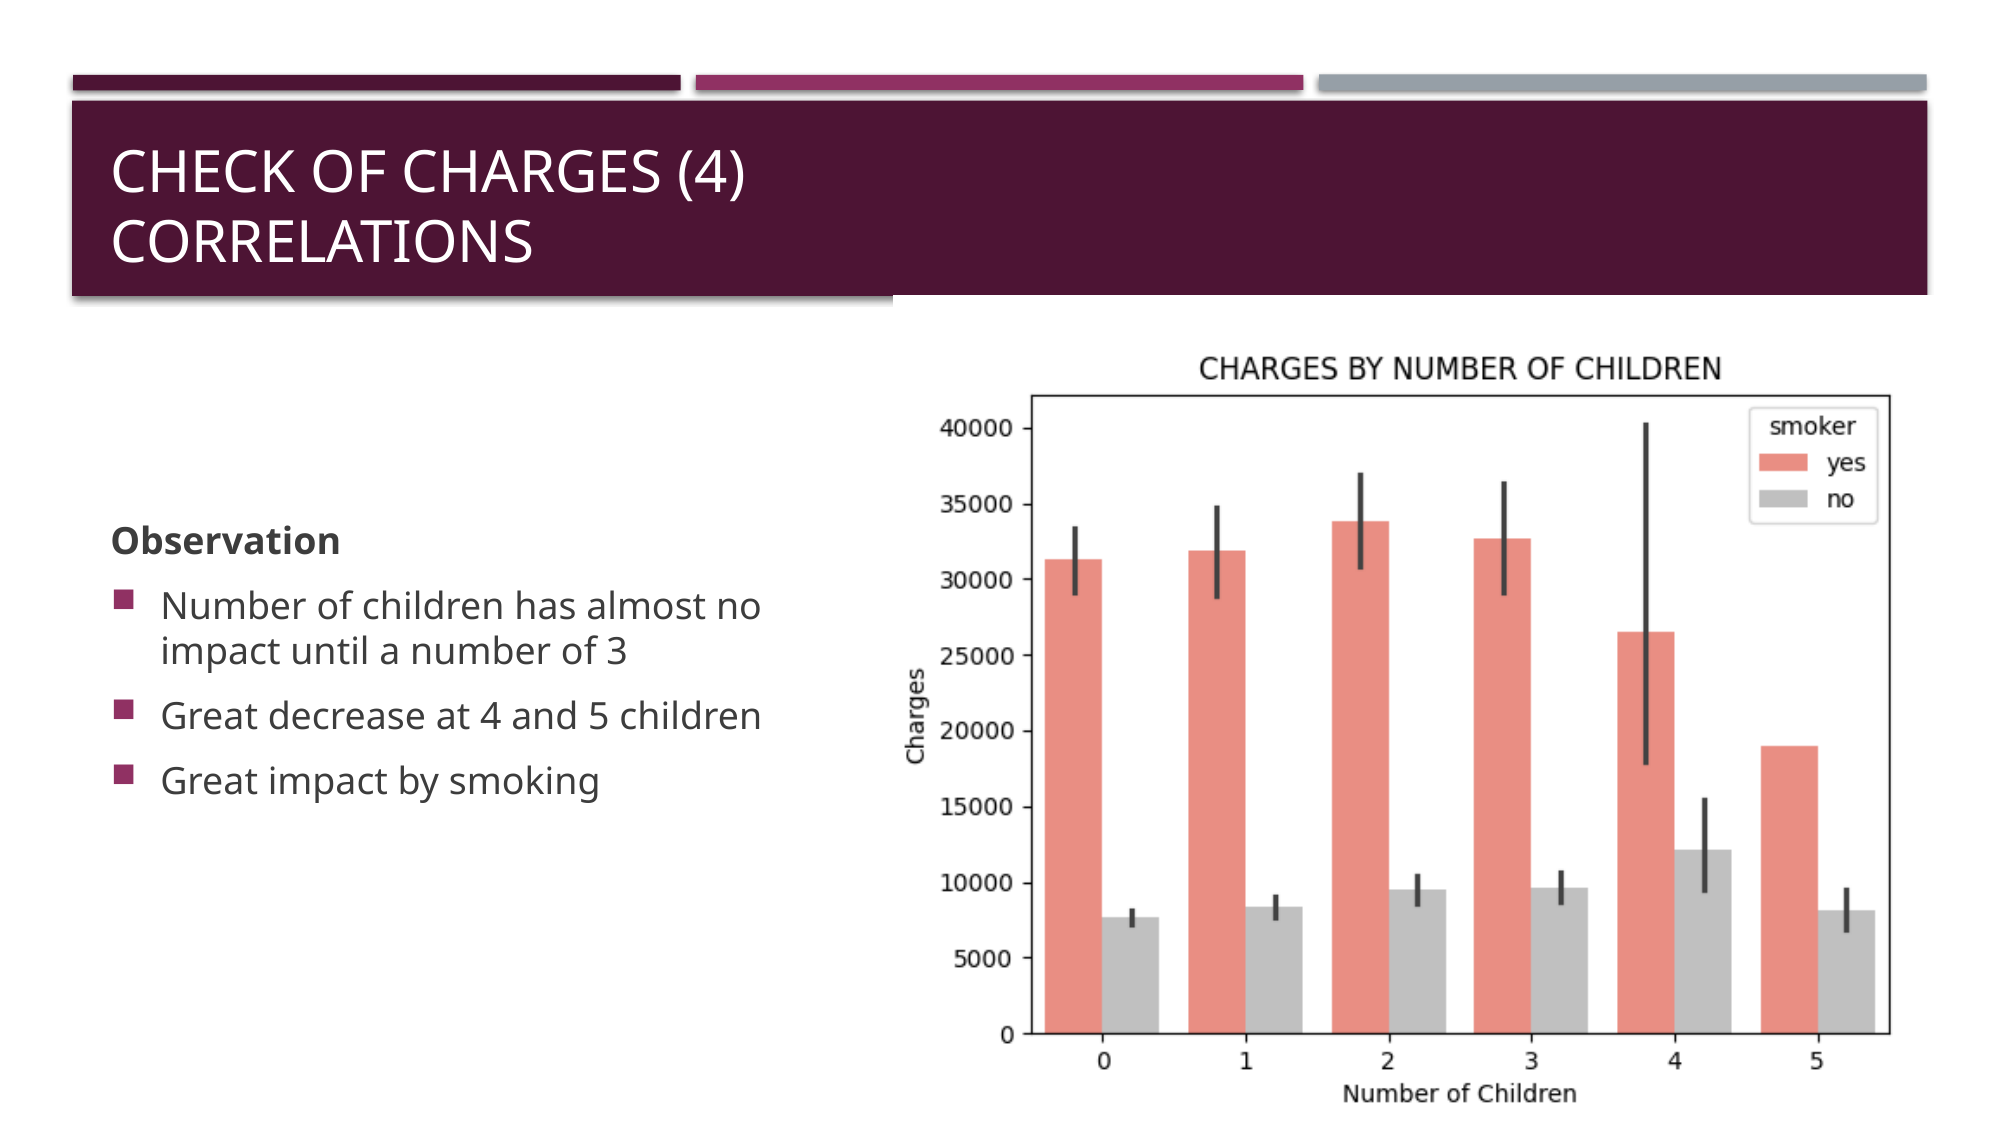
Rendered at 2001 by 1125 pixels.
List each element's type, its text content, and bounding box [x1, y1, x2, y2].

list Observation Number of children has almost no impact until a number of 3 Great decrease at 4 and 5 children Great impact by smoking [95, 357, 883, 962]
title Check of Charges (4) Correlations [95, 115, 1905, 282]
picture [892, 294, 2000, 1125]
